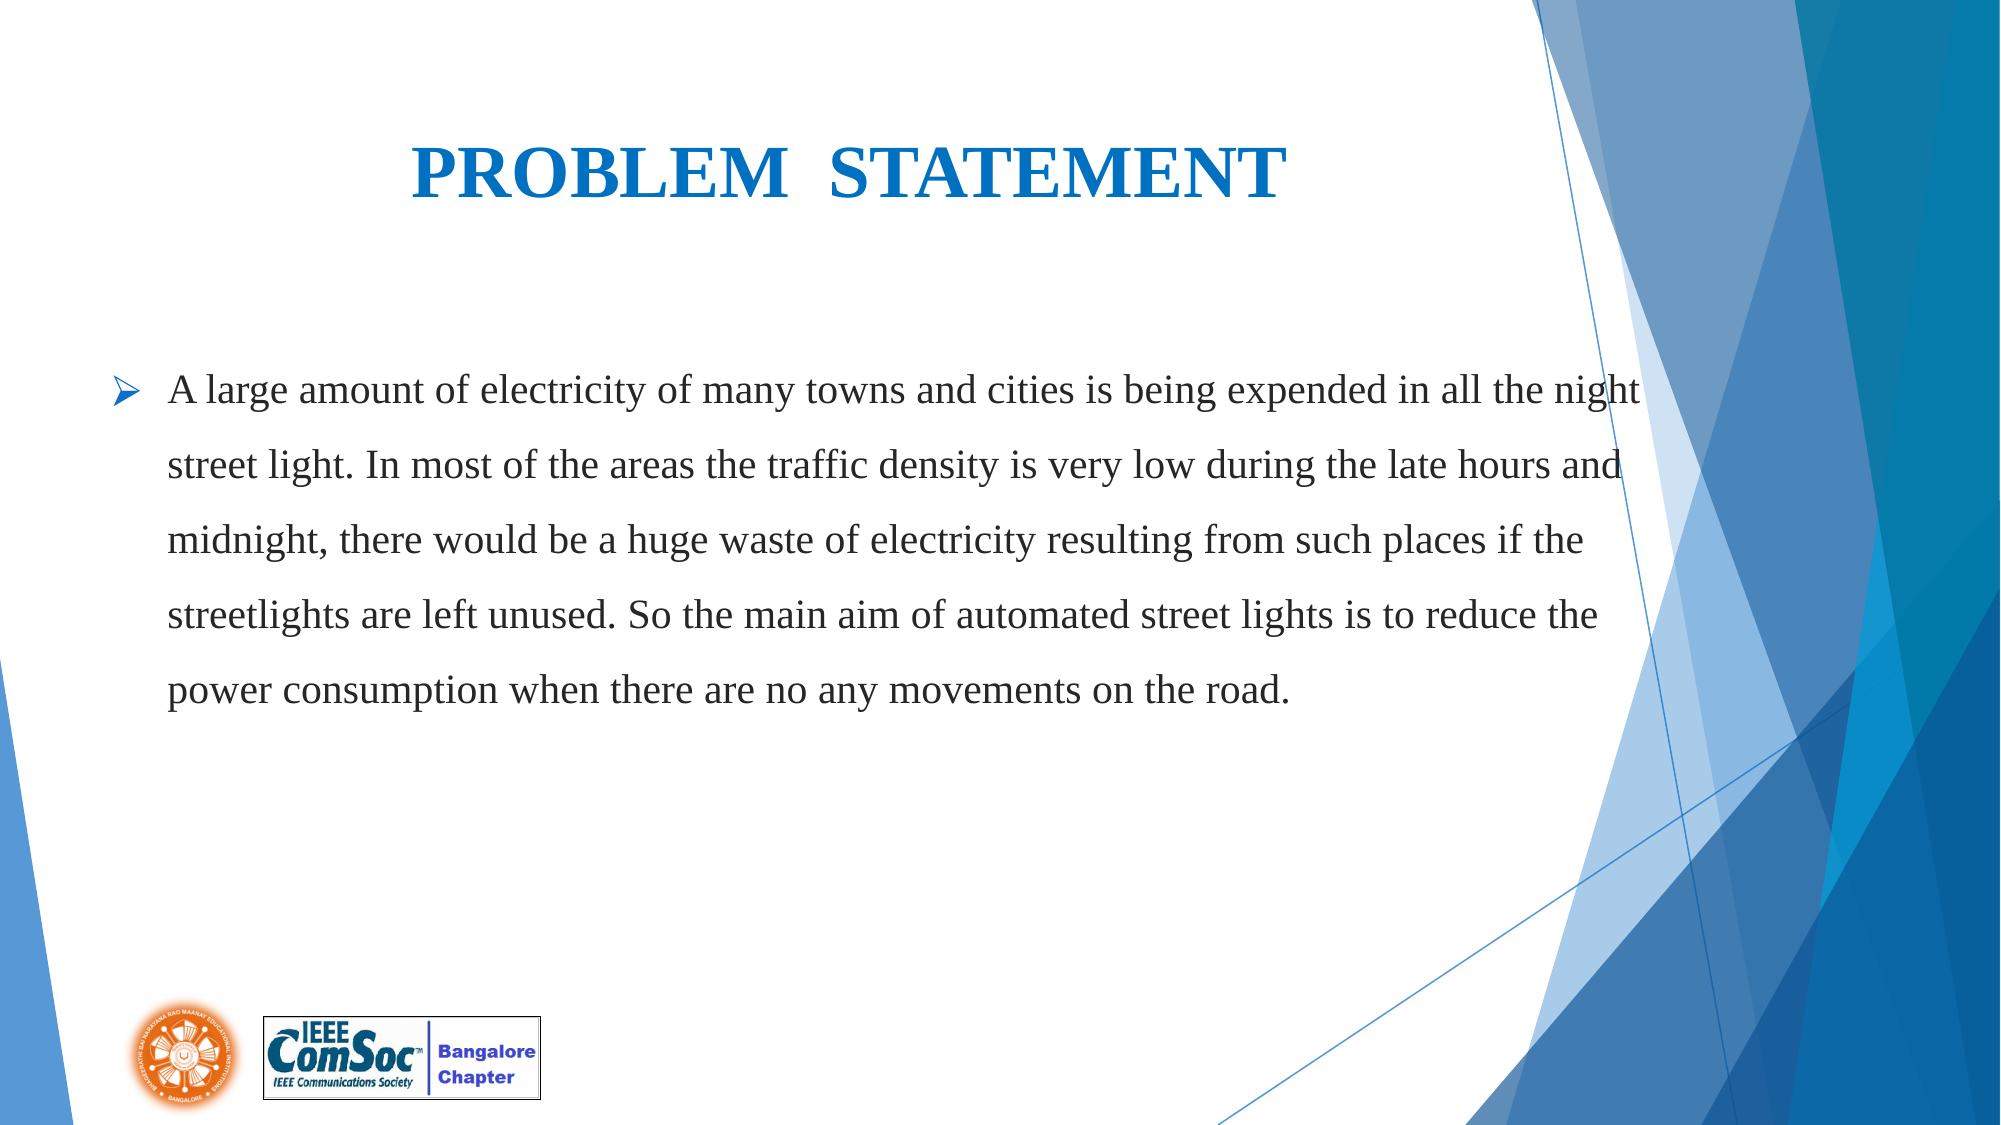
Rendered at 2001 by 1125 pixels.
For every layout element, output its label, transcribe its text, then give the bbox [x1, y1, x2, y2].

title PROBLEM STATEMENT [242, 114, 1458, 241]
picture [113, 1012, 255, 1116]
picture [263, 1016, 541, 1100]
list A large amount of electricity of many towns and cities is being expended in all the night street light. In most of the areas the traffic density is very low during the late hours and midnight, there would be a huge waste of electricity resulting from such places if the streetlights are left unused. So the main aim of automated street lights is to reduce the power consumption when there are no any movements on the road. [96, 329, 1718, 1012]
